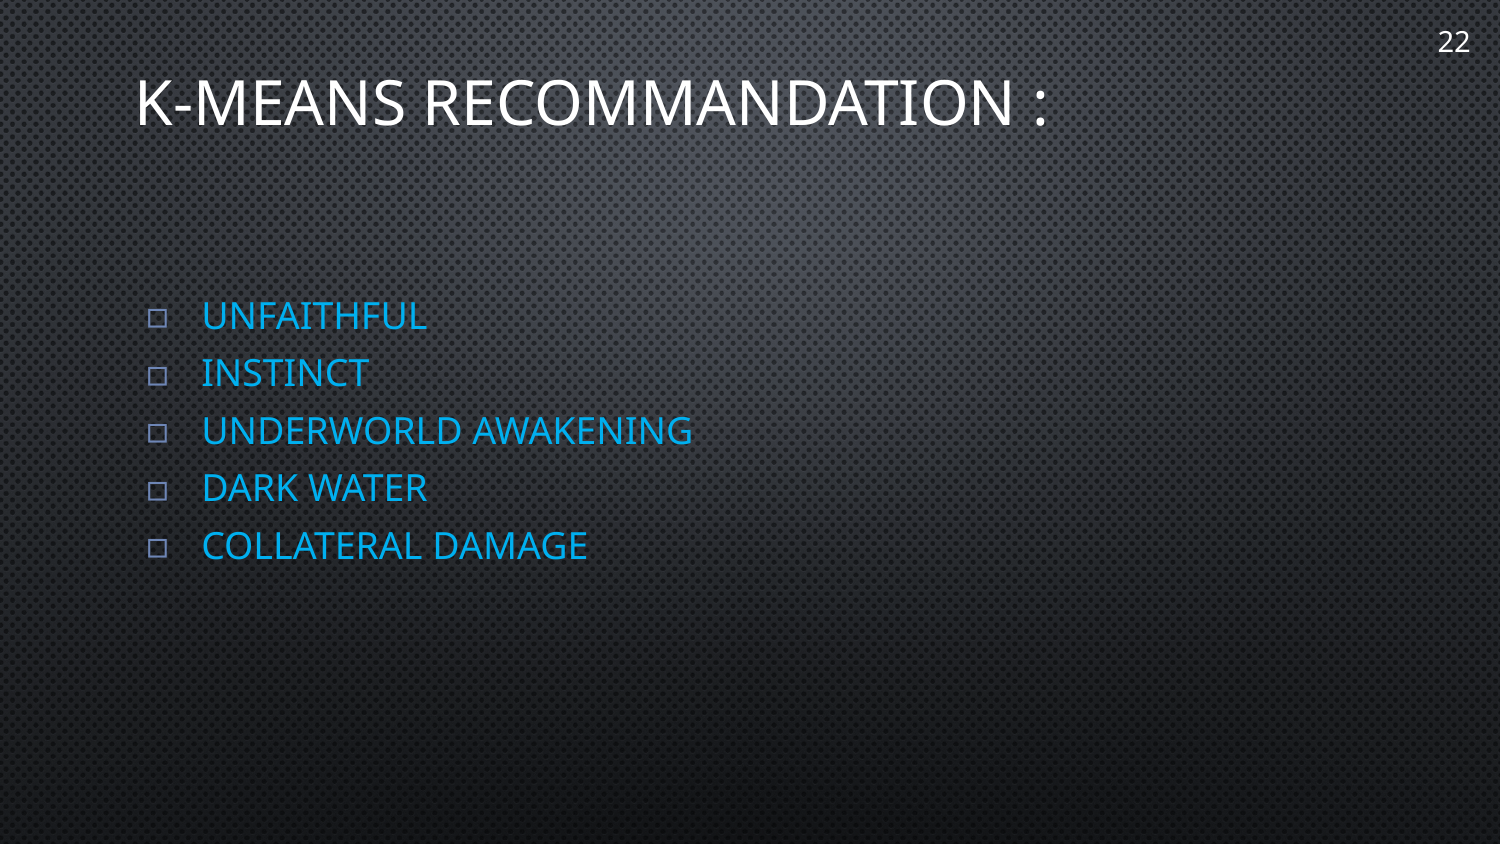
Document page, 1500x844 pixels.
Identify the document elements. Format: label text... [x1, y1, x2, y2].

list UNFAITHFUL INSTINCT UNDERWORLD AWAKENING DARK WATER COLLATERAL DAMAGE [111, 276, 1448, 738]
title K-MEANS RECOMMANDATION : [119, 12, 1381, 154]
slide_number 22 [1408, 0, 1500, 88]
